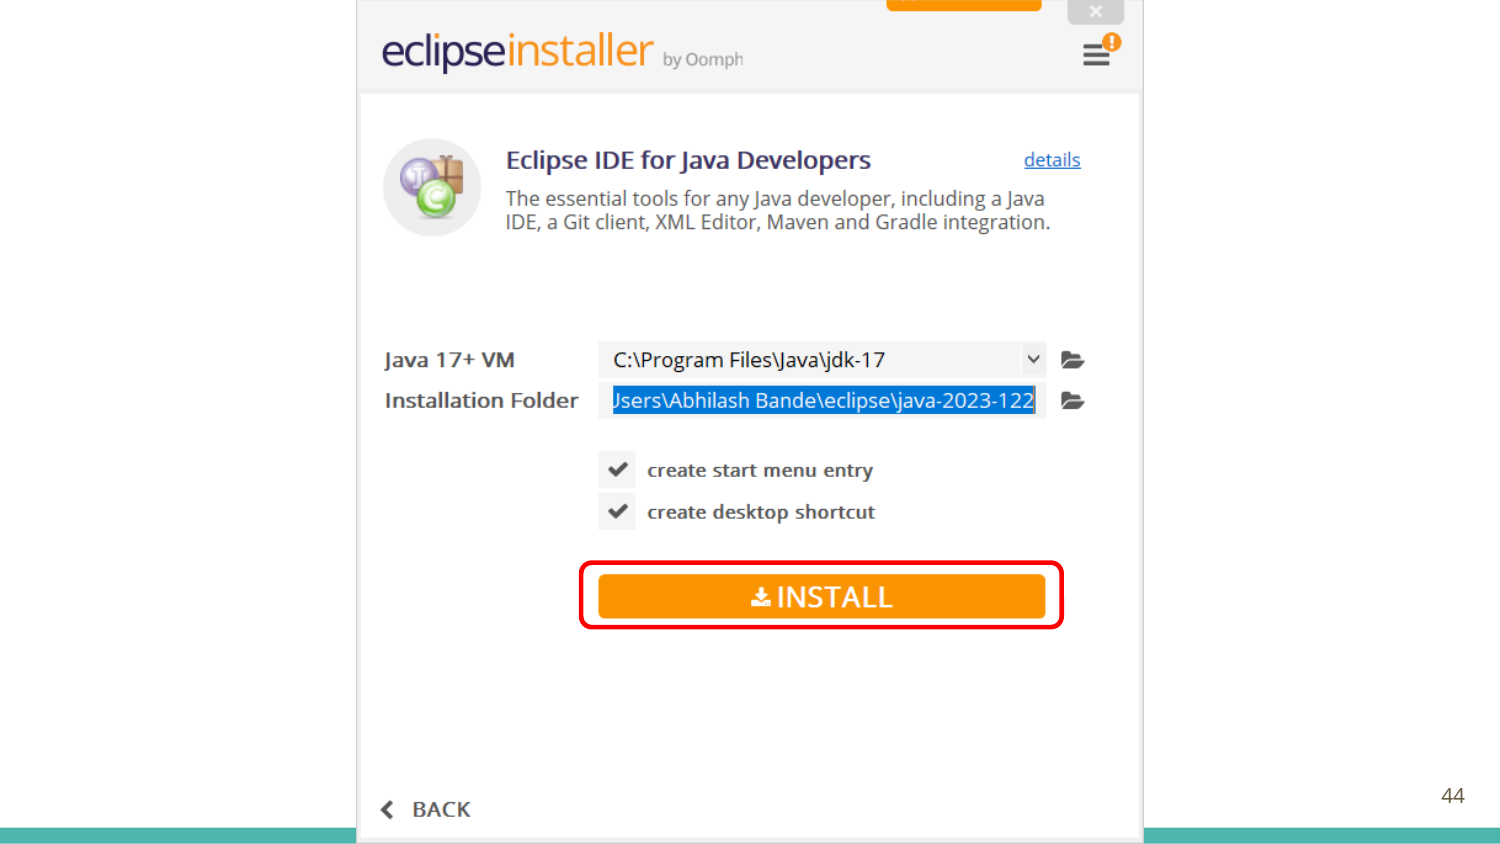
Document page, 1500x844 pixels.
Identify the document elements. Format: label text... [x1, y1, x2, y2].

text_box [356, 0, 1144, 844]
slide_number 44 [1389, 764, 1480, 830]
